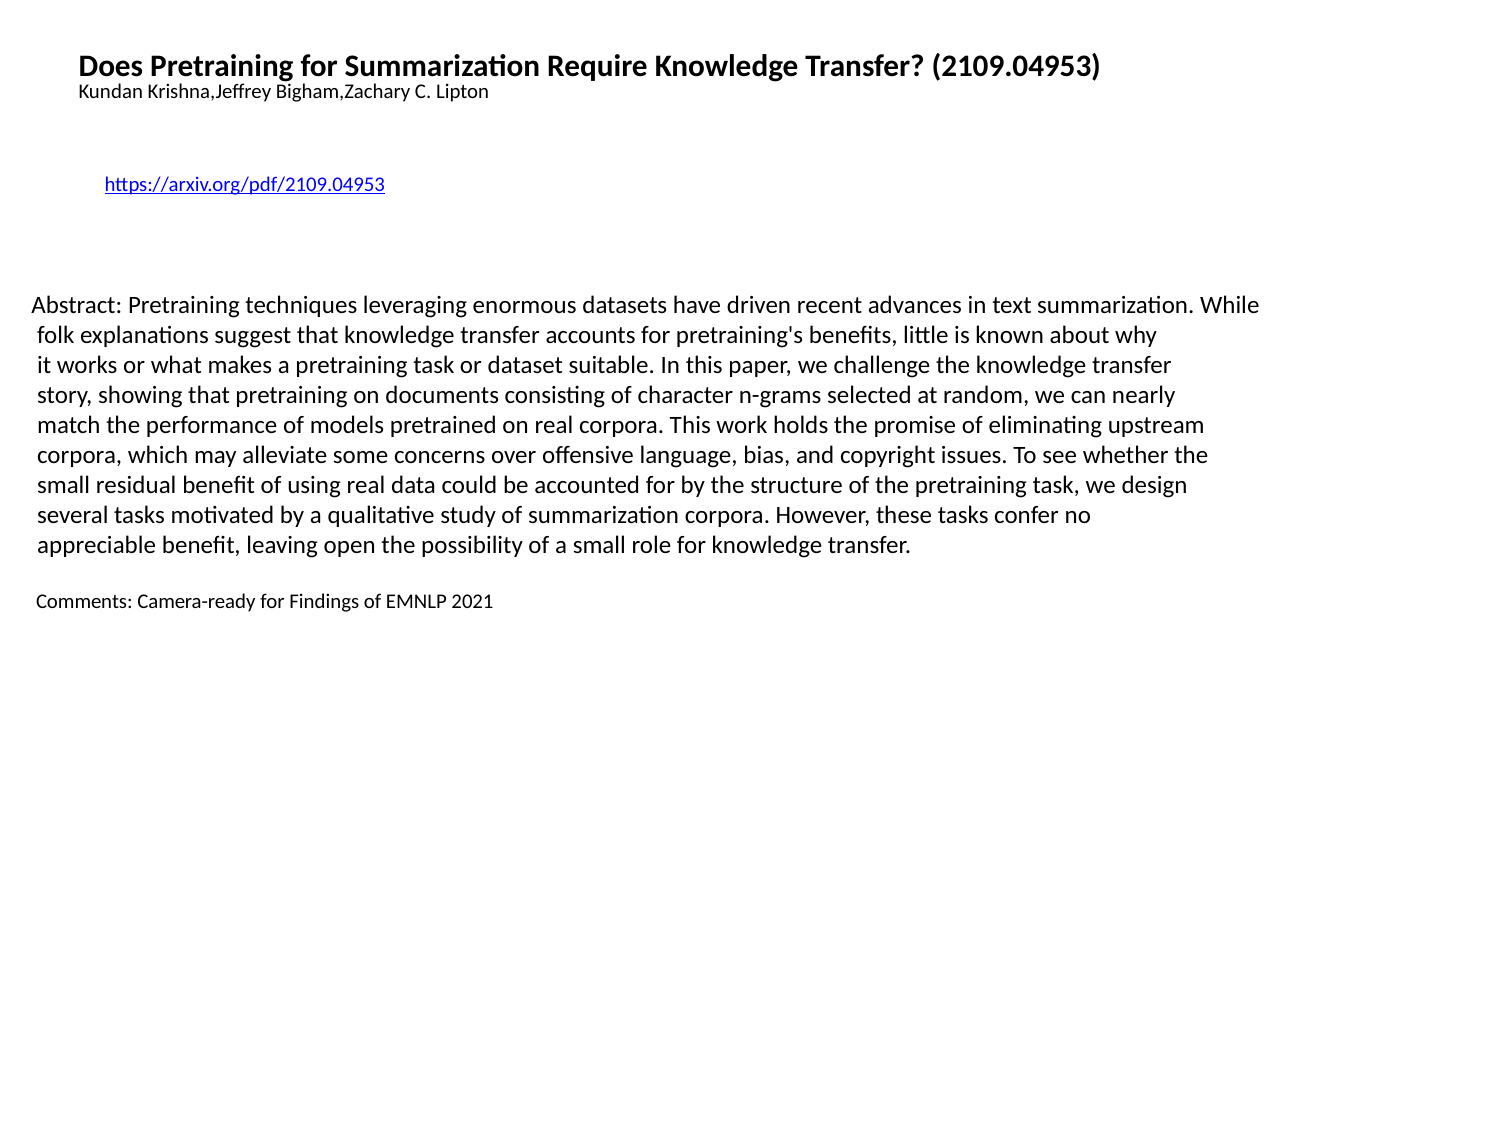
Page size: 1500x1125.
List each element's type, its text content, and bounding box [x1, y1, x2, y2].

text_box Does Pretraining for Summarization Require Knowledge Transfer? (2109.04953) Kundan Krishna,Jeffrey Bigham,Zachary C. Lipton [63, 0, 1118, 110]
text_box https://arxiv.org/pdf/2109.04953 [89, 118, 401, 203]
text_box Abstract: Pretraining techniques leveraging enormous datasets have driven recent advances in text summarization. While folk explanations suggest that knowledge transfer accounts for pretraining's benefits, little is known about why it works or what makes a pretraining task or dataset suitable. In this paper, we challenge the knowledge transfer story, showing that pretraining on documents consisting of character n-grams selected at random, we can nearly match the performance of models pretrained on real corpora. This work holds the promise of eliminating upstream corpora, which may alleviate some concerns over offensive language, bias, and copyright issues. To see whether the small residual benefit of using real data could be accounted for by the structure of the pretraining task, we design several tasks motivated by a qualitative study of summarization corpora. However, these tasks confer no appreciable benefit, leaving open the possibility of a small role for knowledge transfer. Comments: Camera-ready for Findings of EMNLP 2021 [16, 236, 1283, 621]
